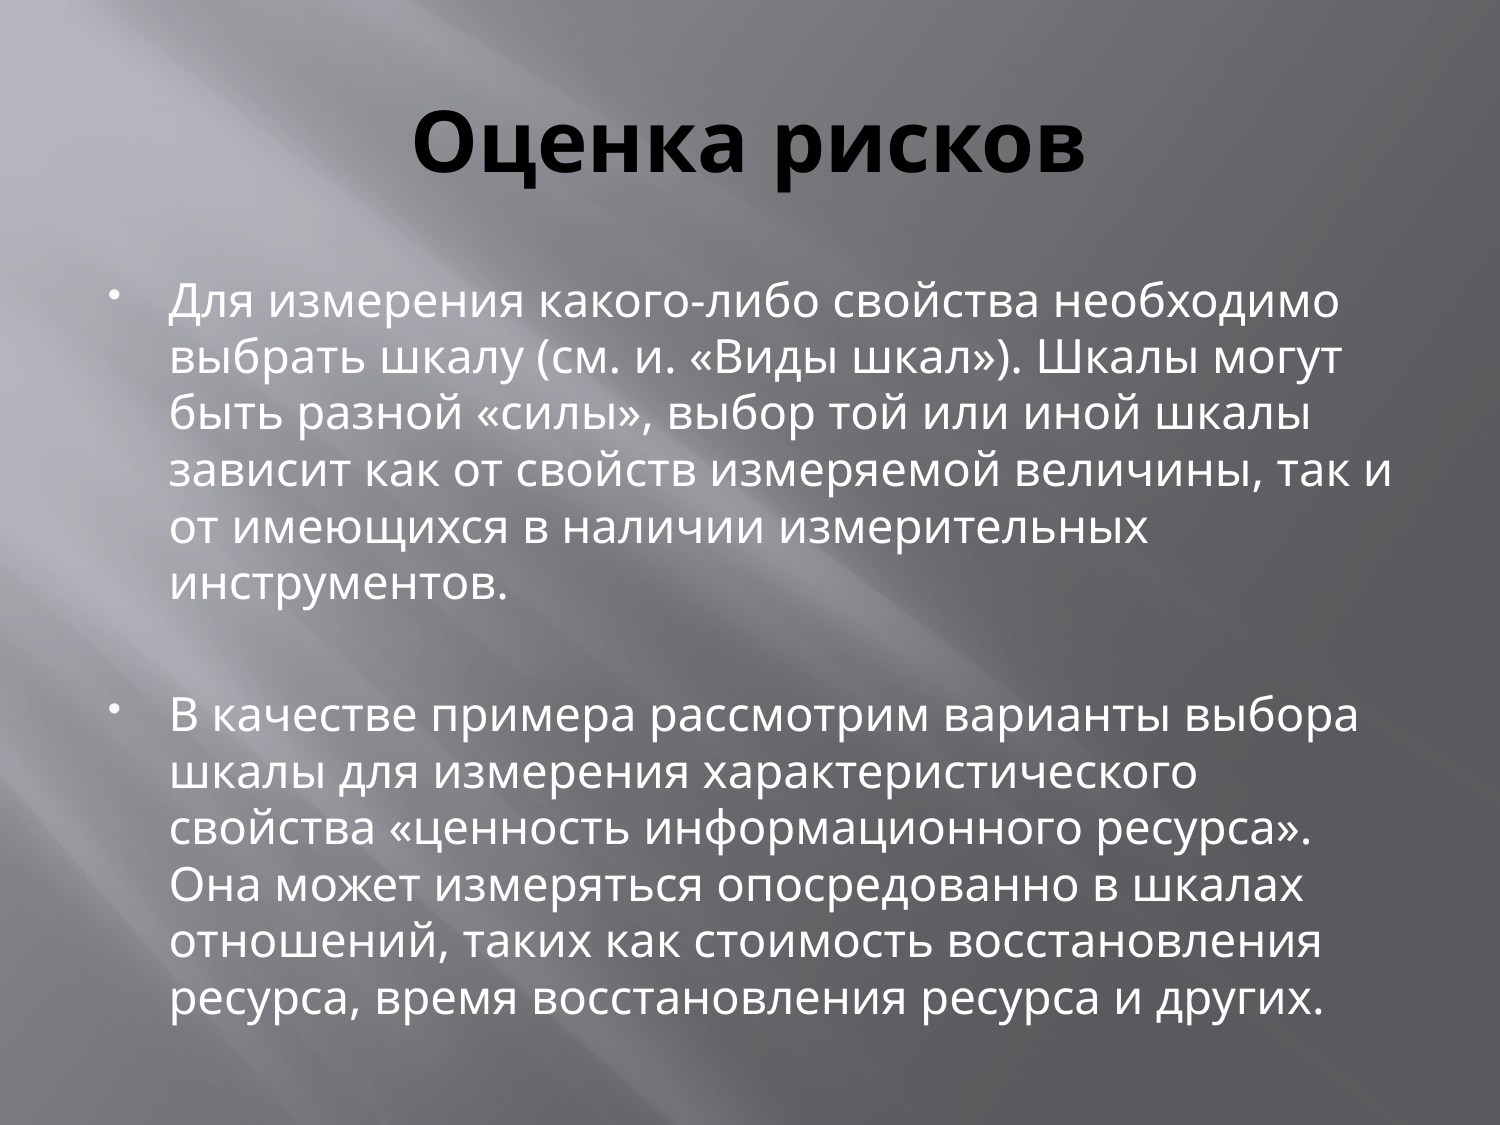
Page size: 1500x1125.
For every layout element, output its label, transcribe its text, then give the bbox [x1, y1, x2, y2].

title Оценка рисков [75, 45, 1425, 233]
list Для измерения какого-либо свойства необходимо выбрать шкалу (см. и. «Виды шкал»). Шкалы могут быть разной «силы», выбор той или иной шкалы зависит как от свойств измеряемой величины, так и от имеющихся в наличии измерительных инструментов. В качестве примера рассмотрим варианты выбора шкалы для измерения характеристического свойства «ценность информационного ресурса». Она может измеряться опосредованно в шкалах отношений, таких как стоимость восстановления ресурса, время восстановления ресурса и других. [75, 262, 1425, 1035]
